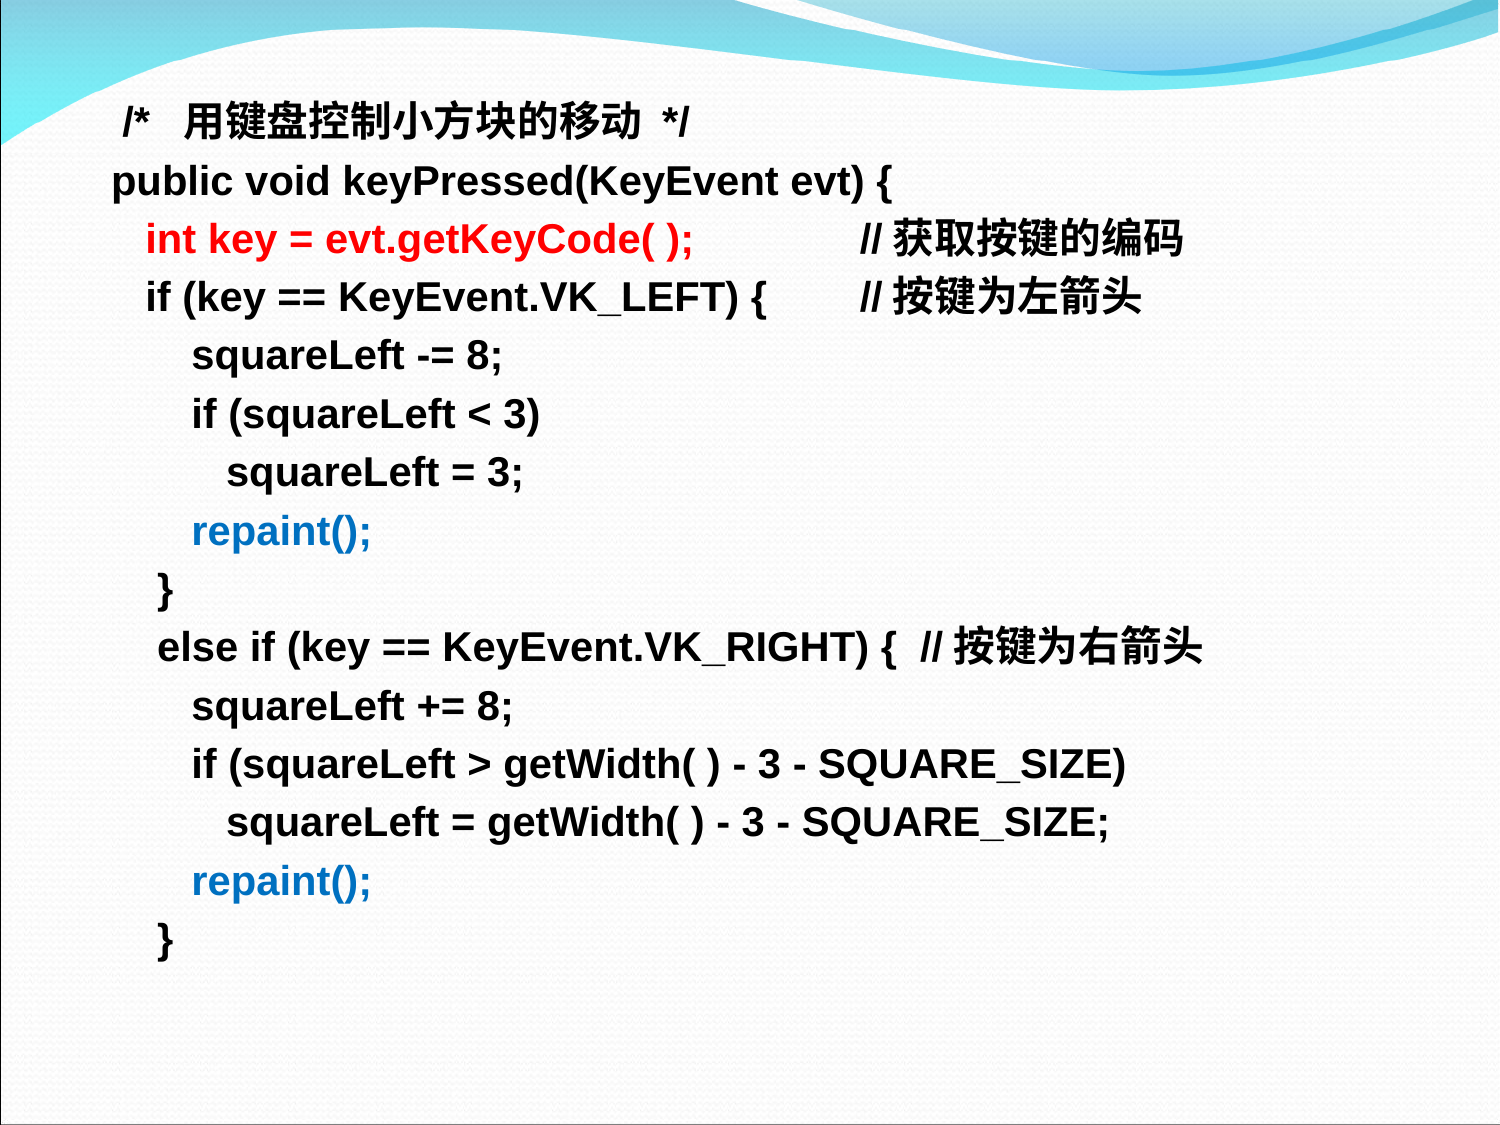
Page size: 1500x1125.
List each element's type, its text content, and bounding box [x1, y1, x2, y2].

picture [0, 0, 1500, 1125]
list /* 用键盘控制小方块的移动 */ public void keyPressed(KeyEvent evt) { int key = evt.getKeyCode( ); //获取按键的编码 if (key == KeyEvent.VK_LEFT) { //按键为左箭头 squareLeft -= 8; if (squareLeft < 3) squareLeft = 3; repaint(); } else if (key == KeyEvent.VK_RIGHT) { //按键为右箭头 squareLeft += 8; if (squareLeft > getWidth( ) - 3 - SQUARE_SIZE) squareLeft = getWidth( ) - 3 - SQUARE_SIZE; repaint(); } [50, 87, 1450, 1084]
